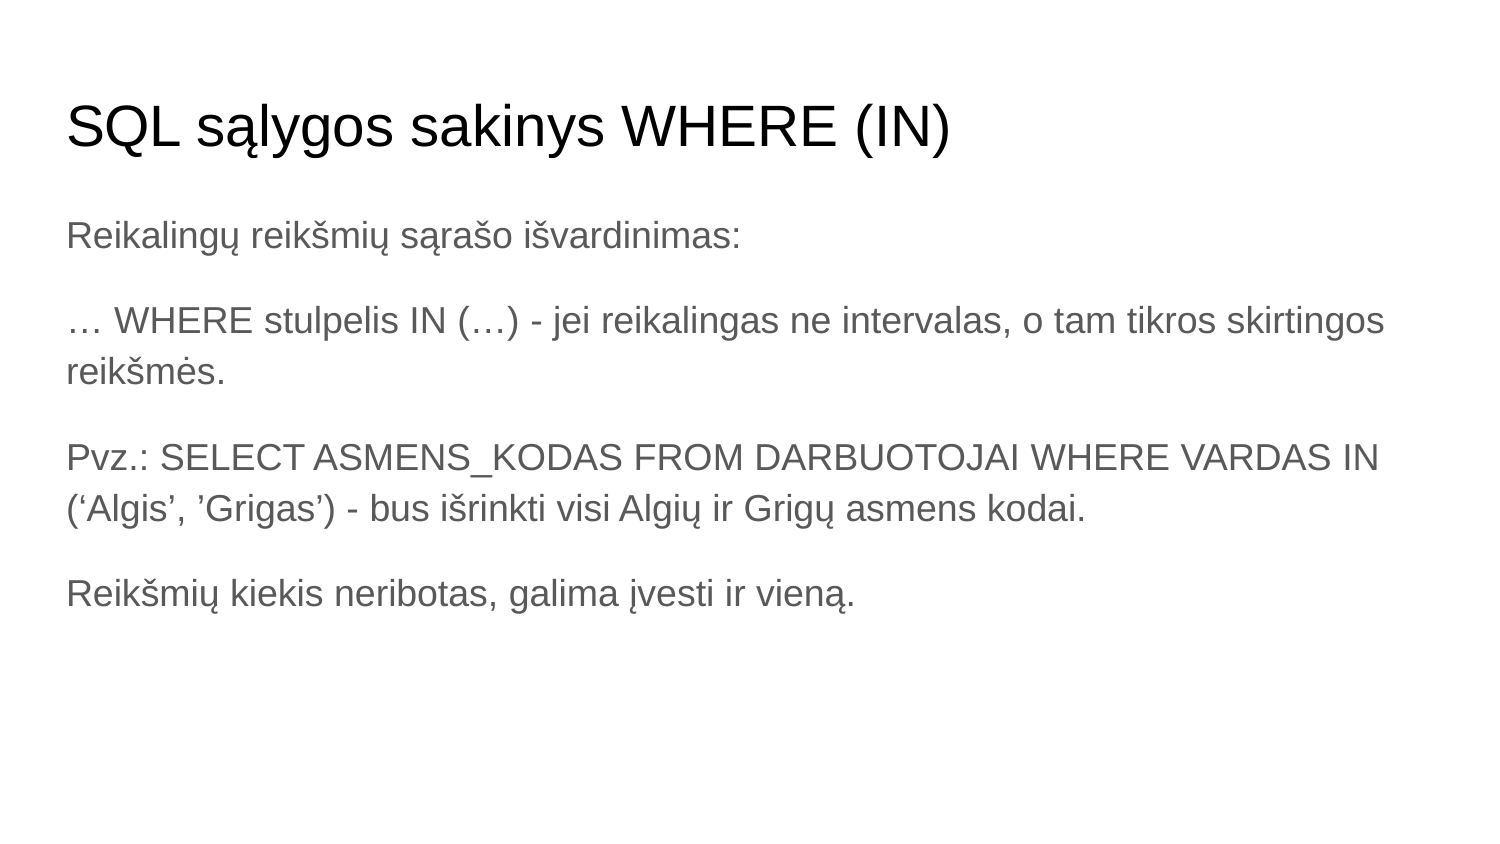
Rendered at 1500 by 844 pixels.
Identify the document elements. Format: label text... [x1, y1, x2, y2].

title SQL sąlygos sakinys WHERE (IN) [51, 72, 1449, 167]
list Reikalingų reikšmių sąrašo išvardinimas: … WHERE stulpelis IN (…) - jei reikalingas ne intervalas, o tam tikros skirtingos reikšmės. Pvz.: SELECT ASMENS_KODAS FROM DARBUOTOJAI WHERE VARDAS IN (‘Algis’, ’Grigas’) - bus išrinkti visi Algių ir Grigų asmens kodai. Reikšmių kiekis neribotas, galima įvesti ir vieną. [51, 189, 1449, 750]
